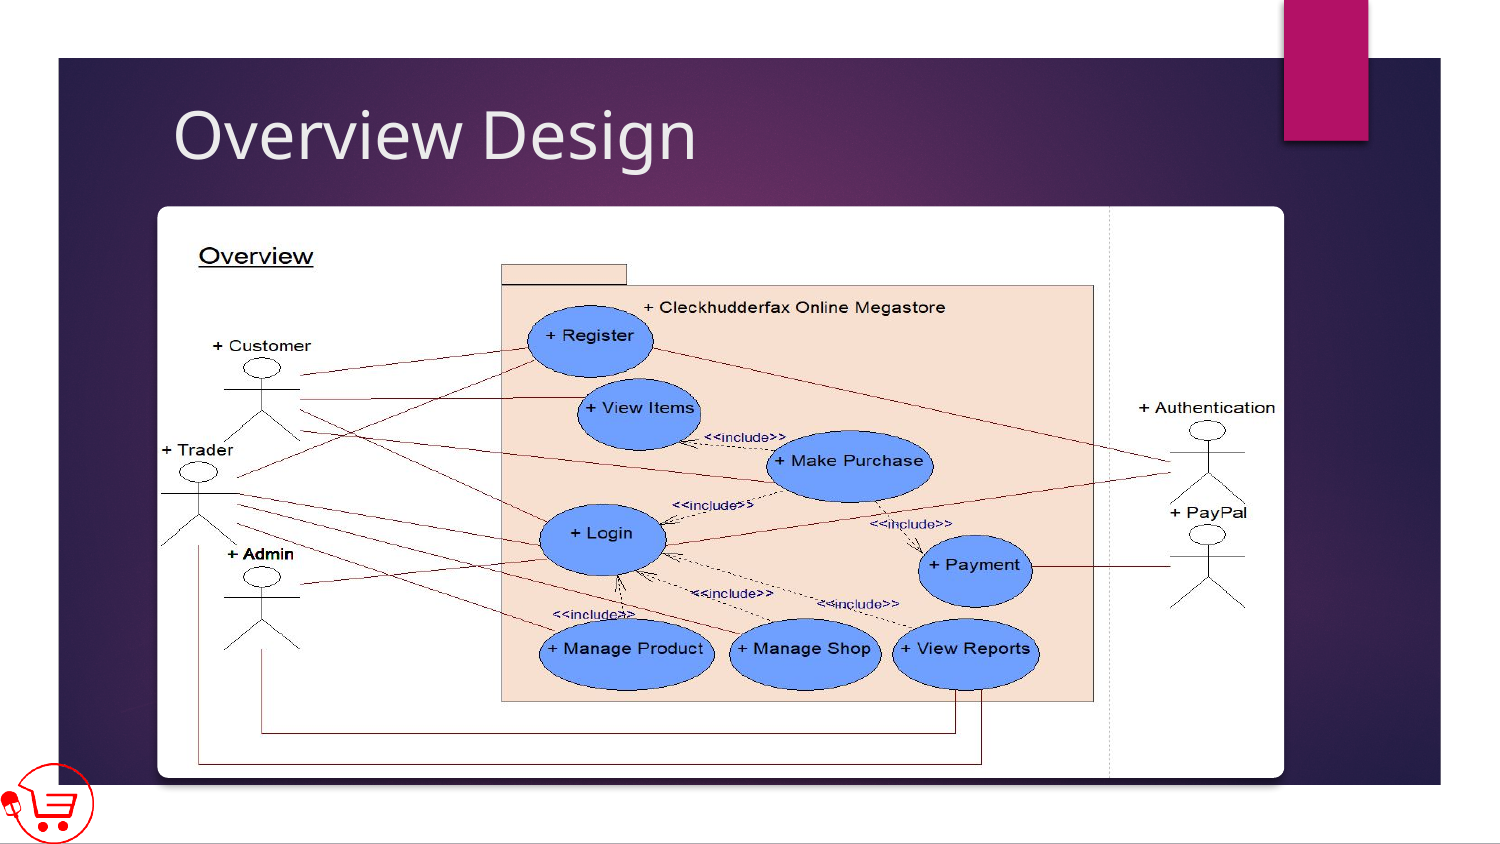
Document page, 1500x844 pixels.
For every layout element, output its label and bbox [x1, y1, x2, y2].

picture [0, 762, 94, 844]
picture [157, 206, 1285, 779]
text_box [0, 0, 1500, 844]
